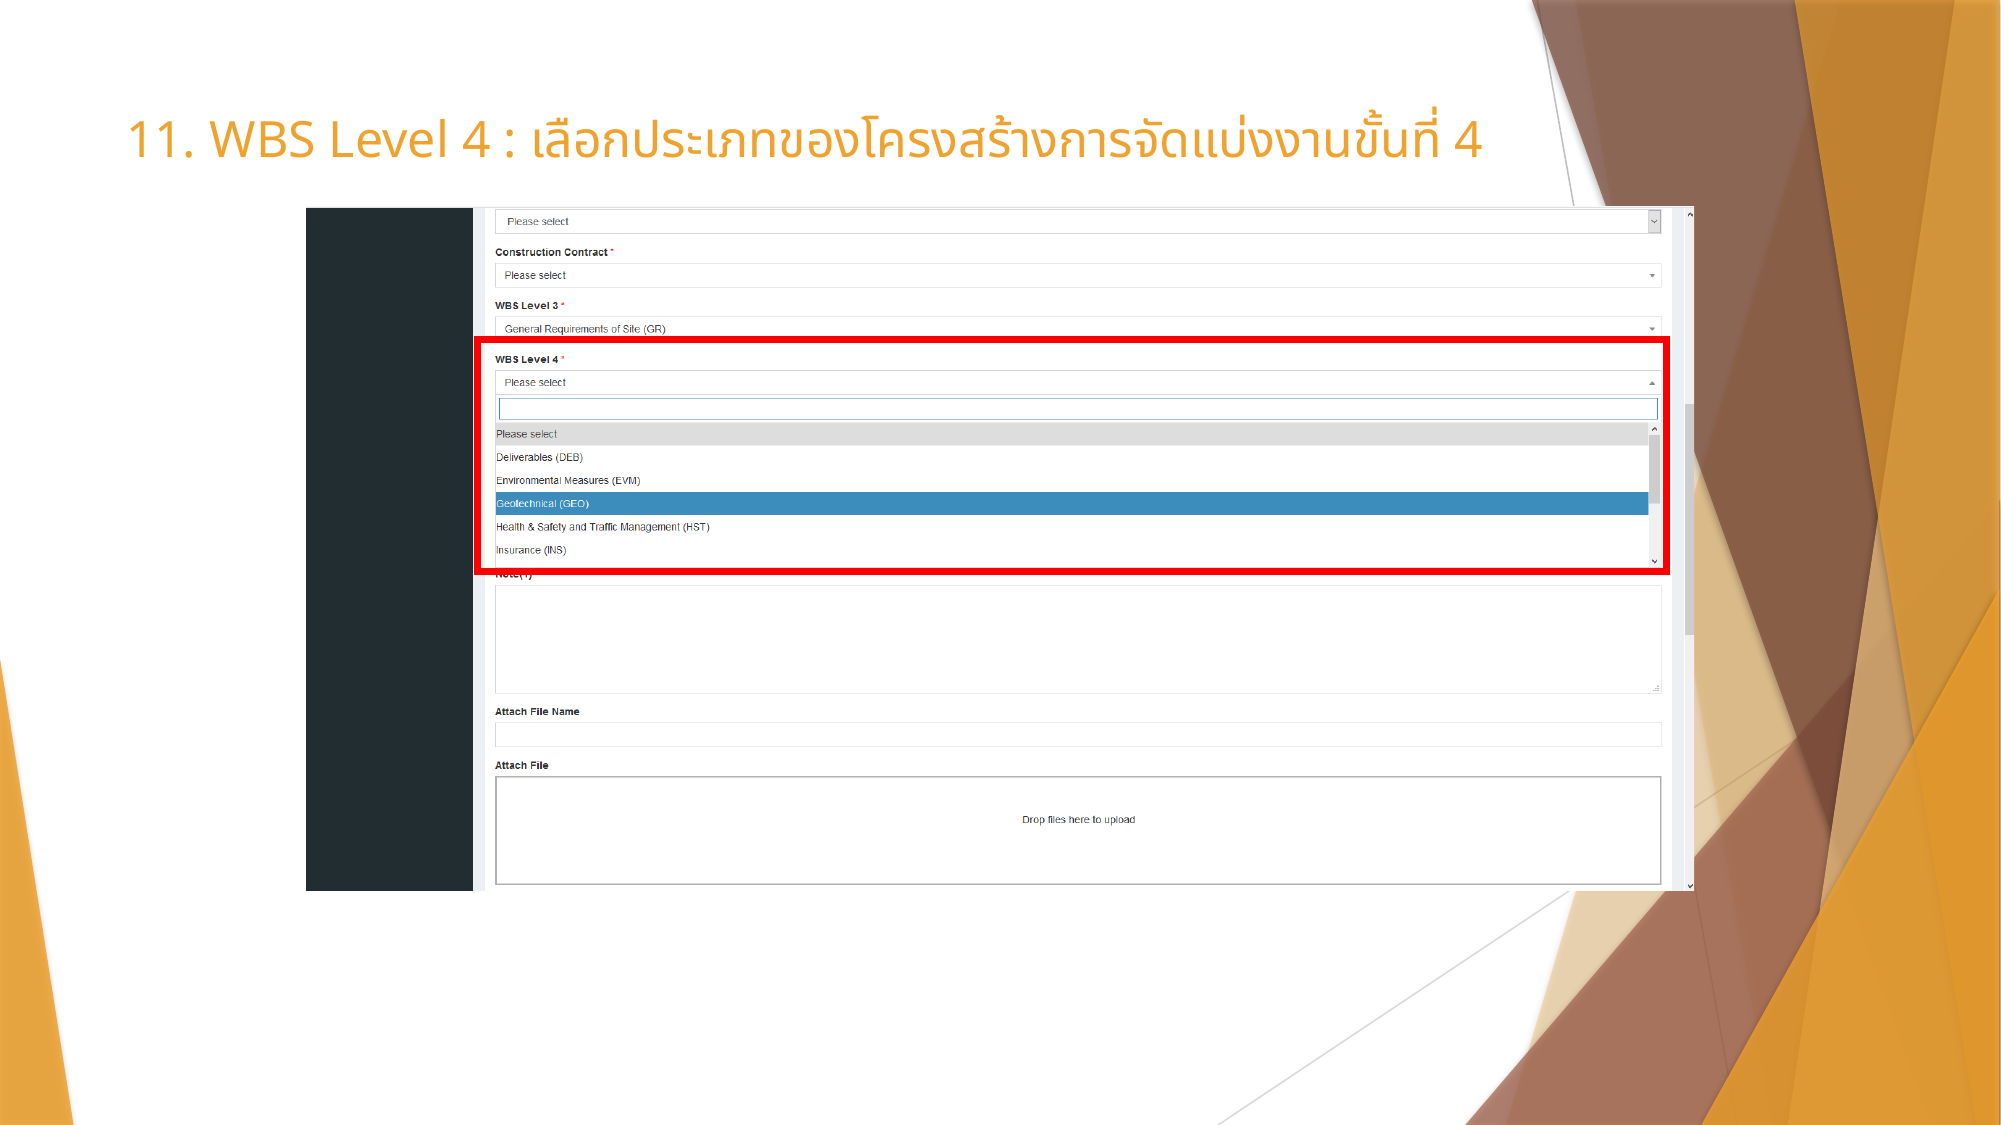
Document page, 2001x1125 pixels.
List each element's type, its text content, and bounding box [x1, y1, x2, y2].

picture [305, 205, 1695, 920]
title 11. WBS Level 4 : เลือกประเภทของโครงสร้างการจัดแบ่งงานขั้นที่ 4 [111, 99, 1548, 317]
